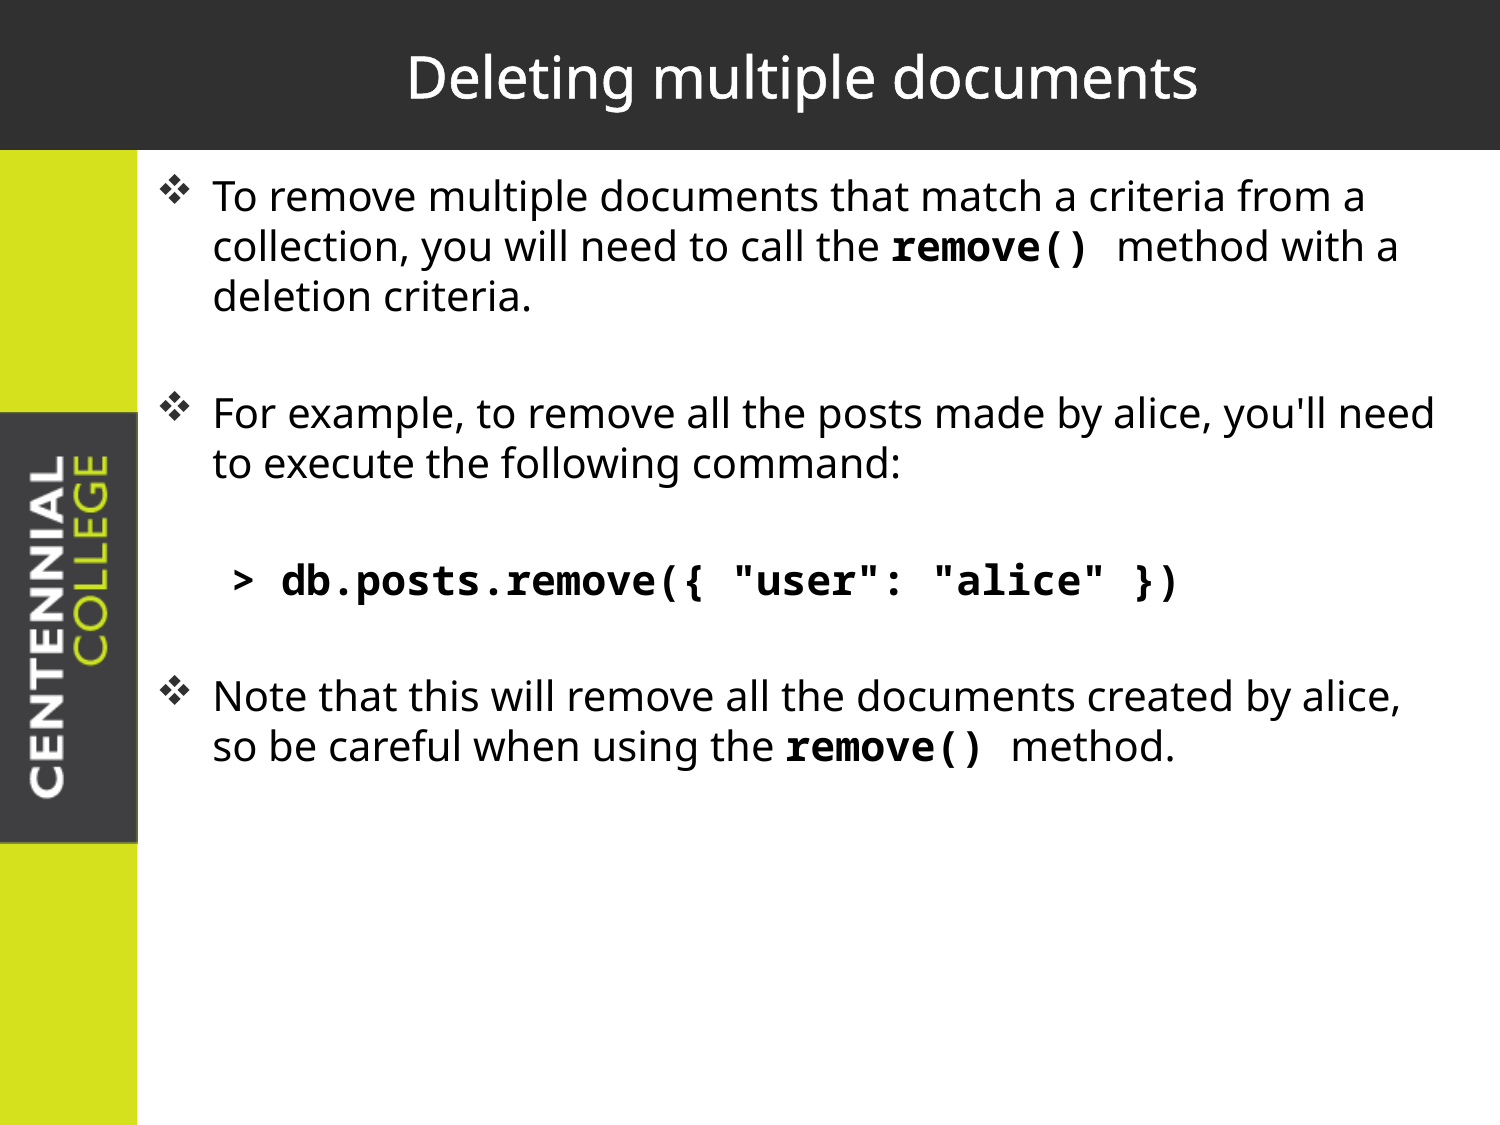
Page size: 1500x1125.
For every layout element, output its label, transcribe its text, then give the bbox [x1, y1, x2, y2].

picture [0, 412, 138, 844]
list To remove multiple documents that match a criteria from a collection, you will need to call the remove() method with a deletion criteria. For example, to remove all the posts made by alice, you'll need to execute the following command: > db.posts.remove({ "user": "alice" }) Note that this will remove all the documents created by alice, so be careful when using the remove() method. [141, 162, 1467, 1088]
title Deleting multiple documents [137, 0, 1467, 150]
